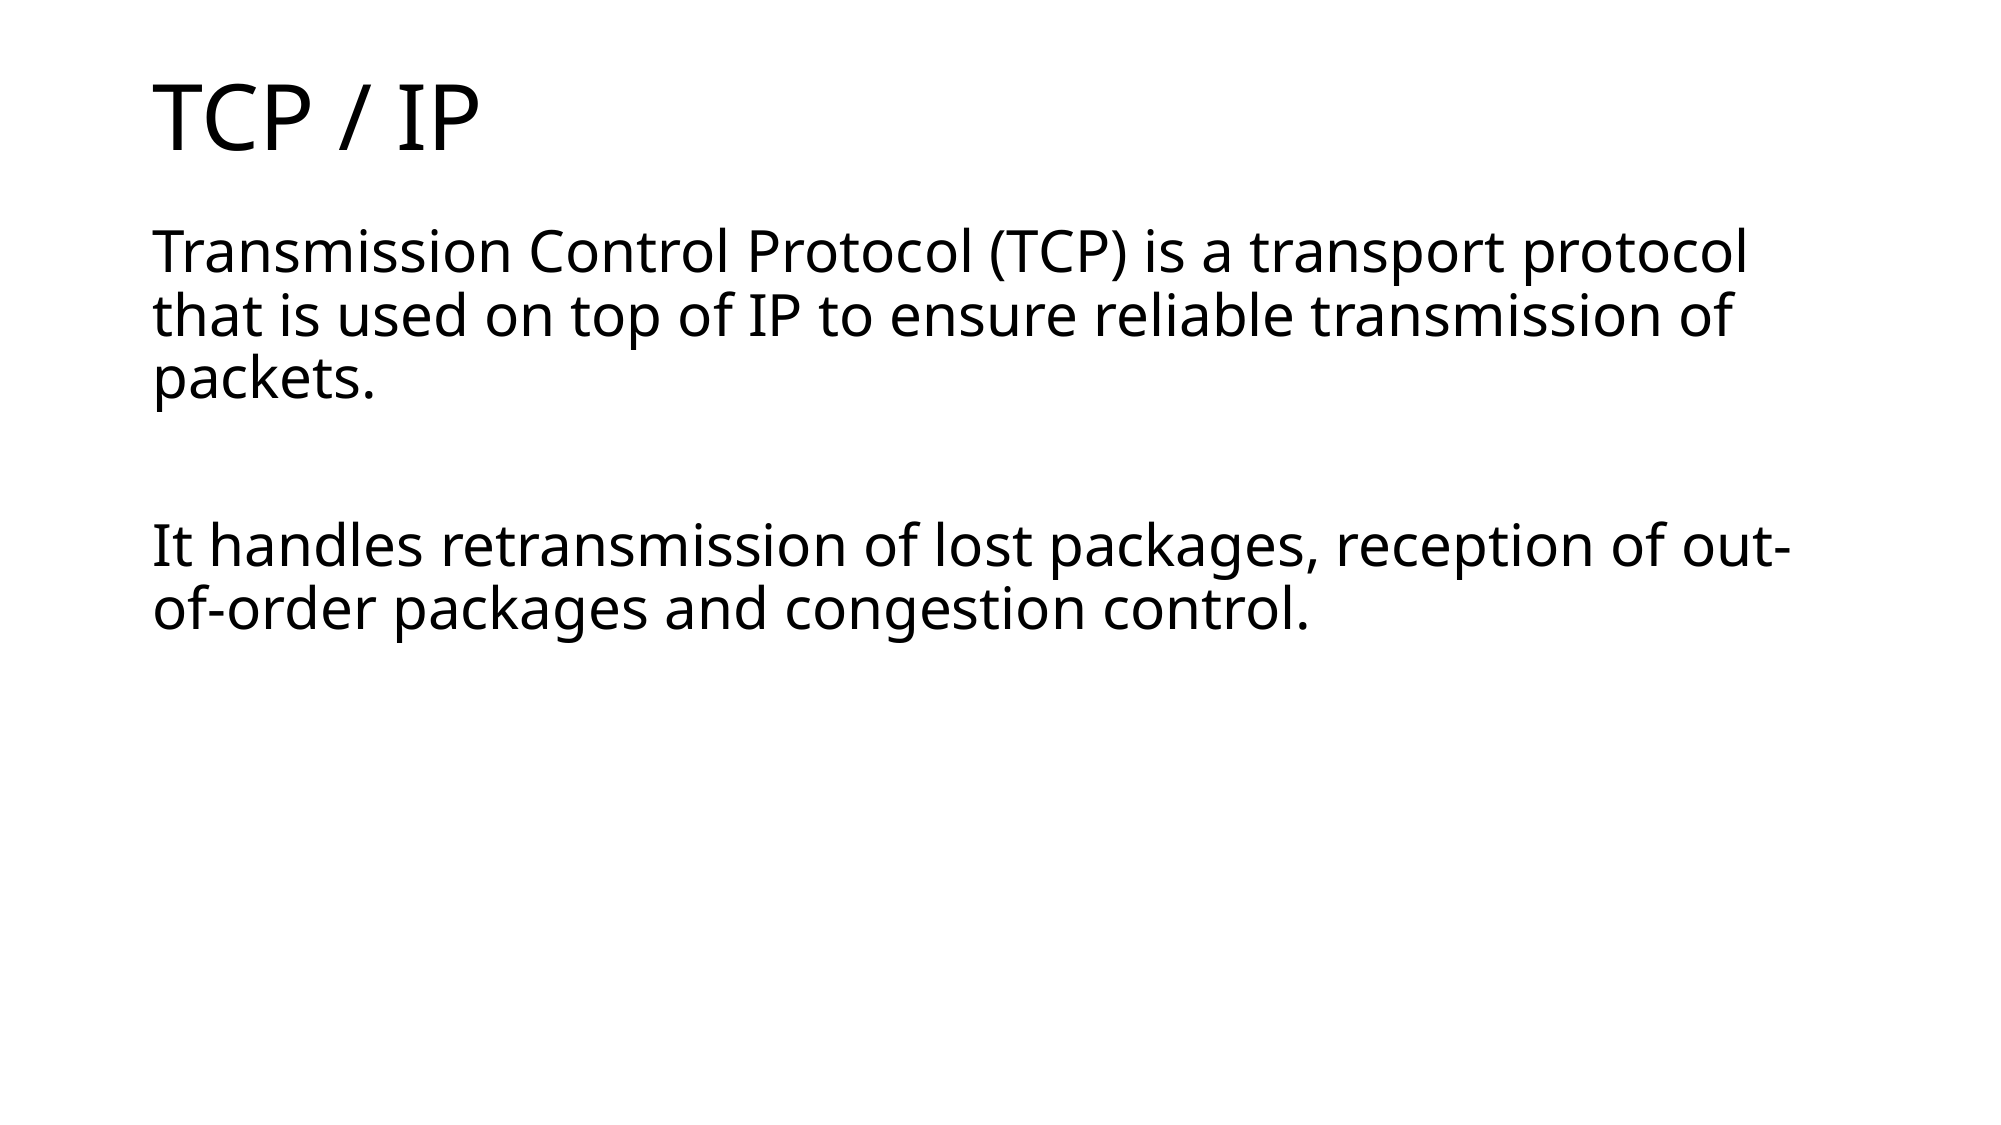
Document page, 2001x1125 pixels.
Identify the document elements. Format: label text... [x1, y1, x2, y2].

title TCP / IP [137, 59, 1863, 182]
list Transmission Control Protocol (TCP) is a transport protocol that is used on top of IP to ensure reliable transmission of packets. It handles retransmission of lost packages, reception of out-of-order packages and congestion control. [137, 215, 1863, 1014]
